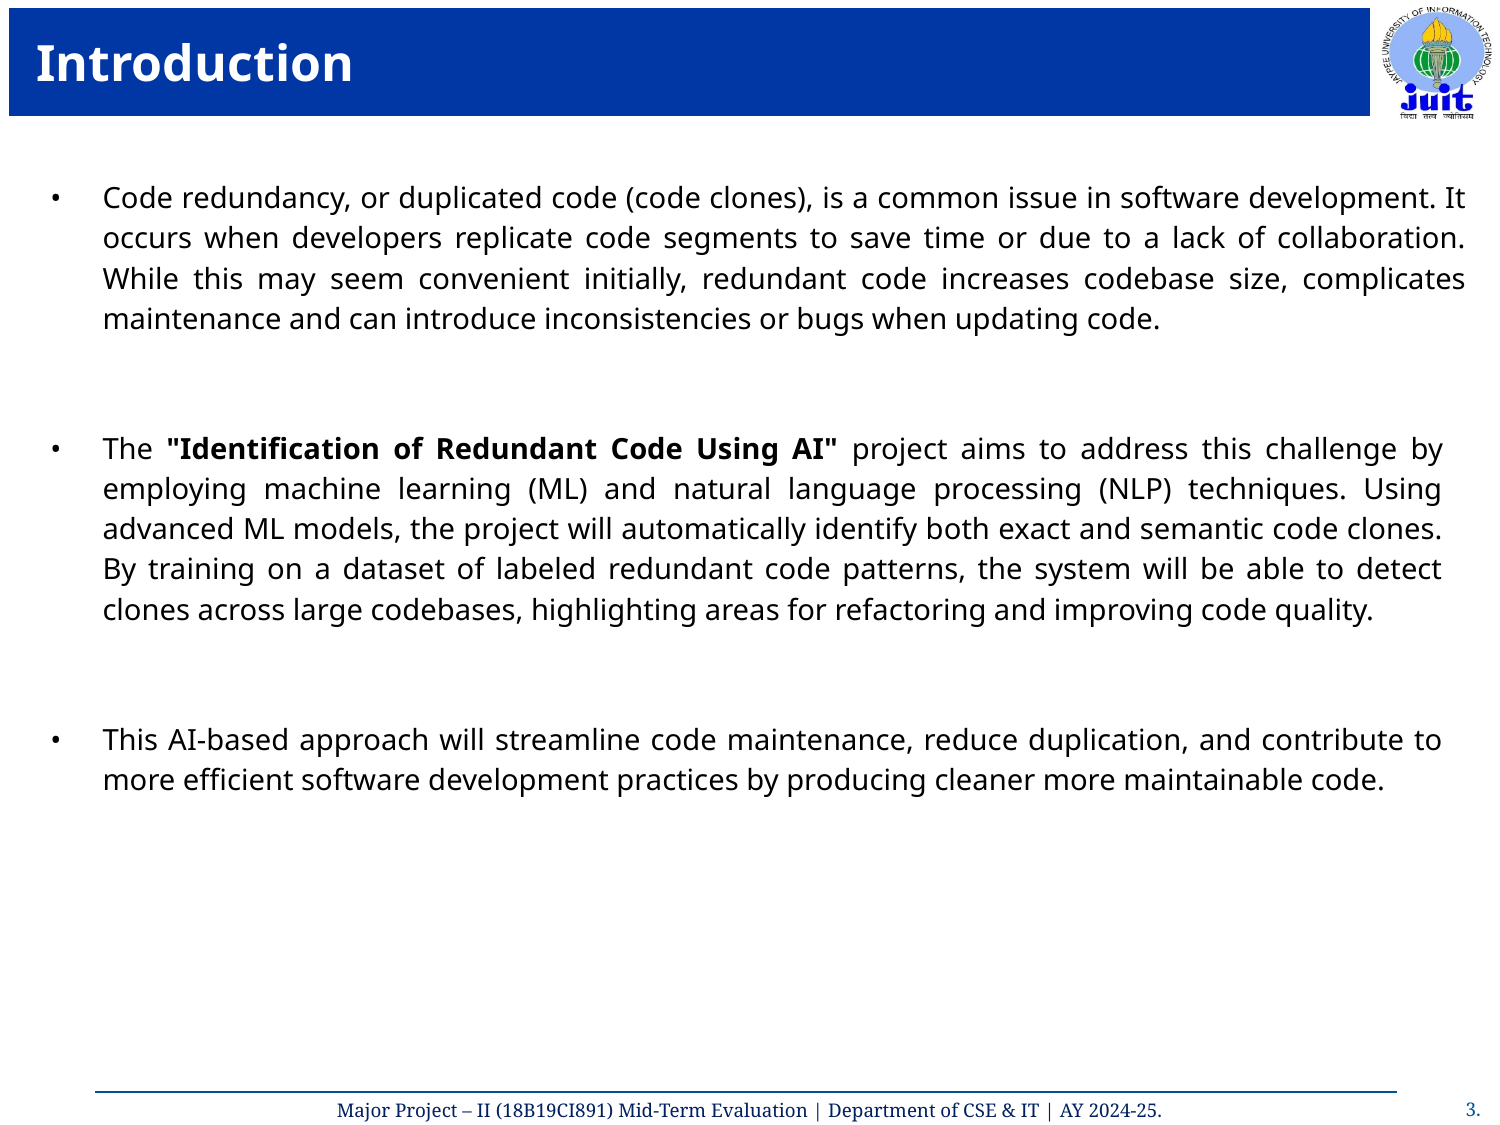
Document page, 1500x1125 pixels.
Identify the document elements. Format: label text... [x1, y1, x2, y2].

title Introduction [4, 2, 1375, 121]
picture [1375, 7, 1500, 119]
text_box Code redundancy, or duplicated code (code clones), is a common issue in software development. It occurs when developers replicate code segments to save time or due to a lack of collaboration. While this may seem convenient initially, redundant code increases codebase size, complicates maintenance and can introduce inconsistencies or bugs when updating code. The "Identification of Redundant Code Using AI" project aims to address this challenge by employing machine learning (ML) and natural language processing (NLP) techniques. Using advanced ML models, the project will automatically identify both exact and semantic code clones. By training on a dataset of labeled redundant code patterns, the system will be able to detect clones across large codebases, highlighting areas for refactoring and improving code quality. This AI-based approach will streamline code maintenance, reduce duplication, and contribute to more efficient software development practices by producing cleaner more maintainable code. [12, 131, 1482, 1083]
